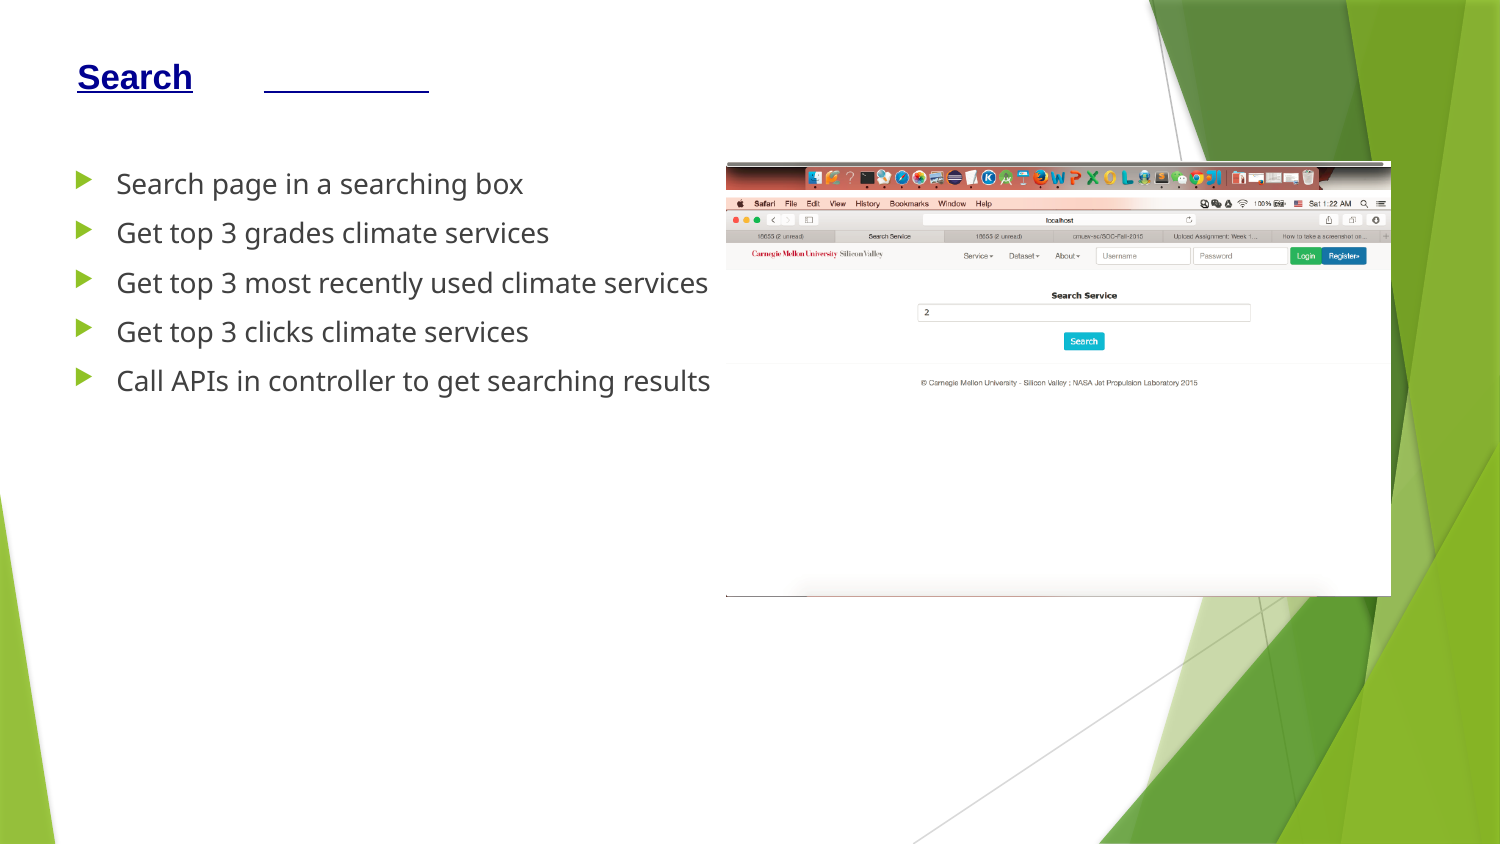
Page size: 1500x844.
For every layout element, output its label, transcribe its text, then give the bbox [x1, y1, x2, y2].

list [724, 161, 1392, 598]
title Search [62, 46, 1388, 109]
text_box Search page in a searching box Get top 3 grades climate services Get top 3 most recently used climate services Get top 3 clicks climate services Call APIs in controller to get searching results [59, 159, 1335, 581]
